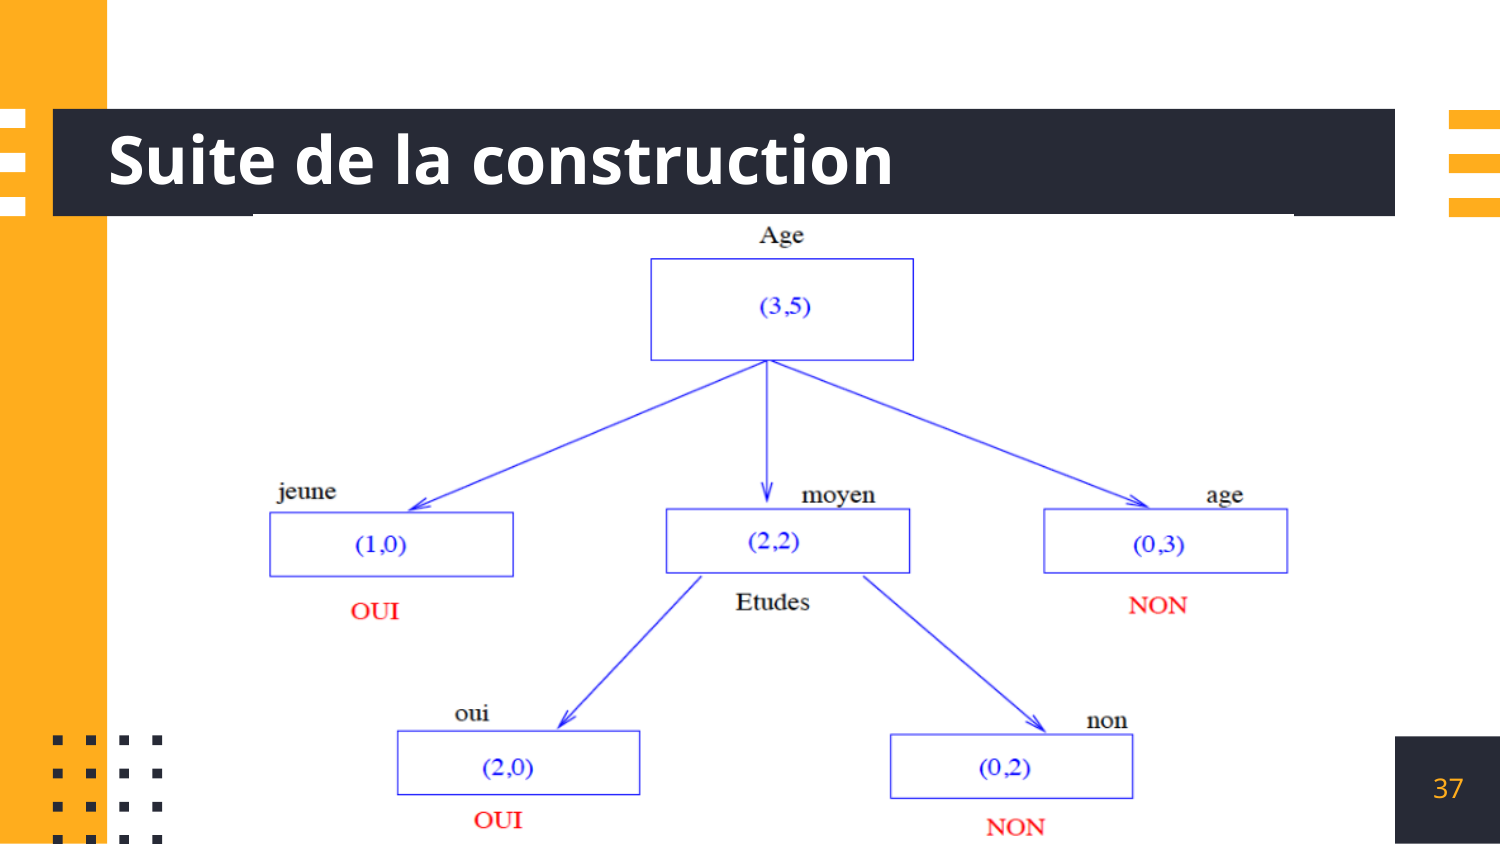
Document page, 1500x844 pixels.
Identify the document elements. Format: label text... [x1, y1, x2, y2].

picture [253, 213, 1294, 841]
slide_number 37 [1395, 736, 1500, 844]
title Suite de la construction [108, 108, 1396, 217]
